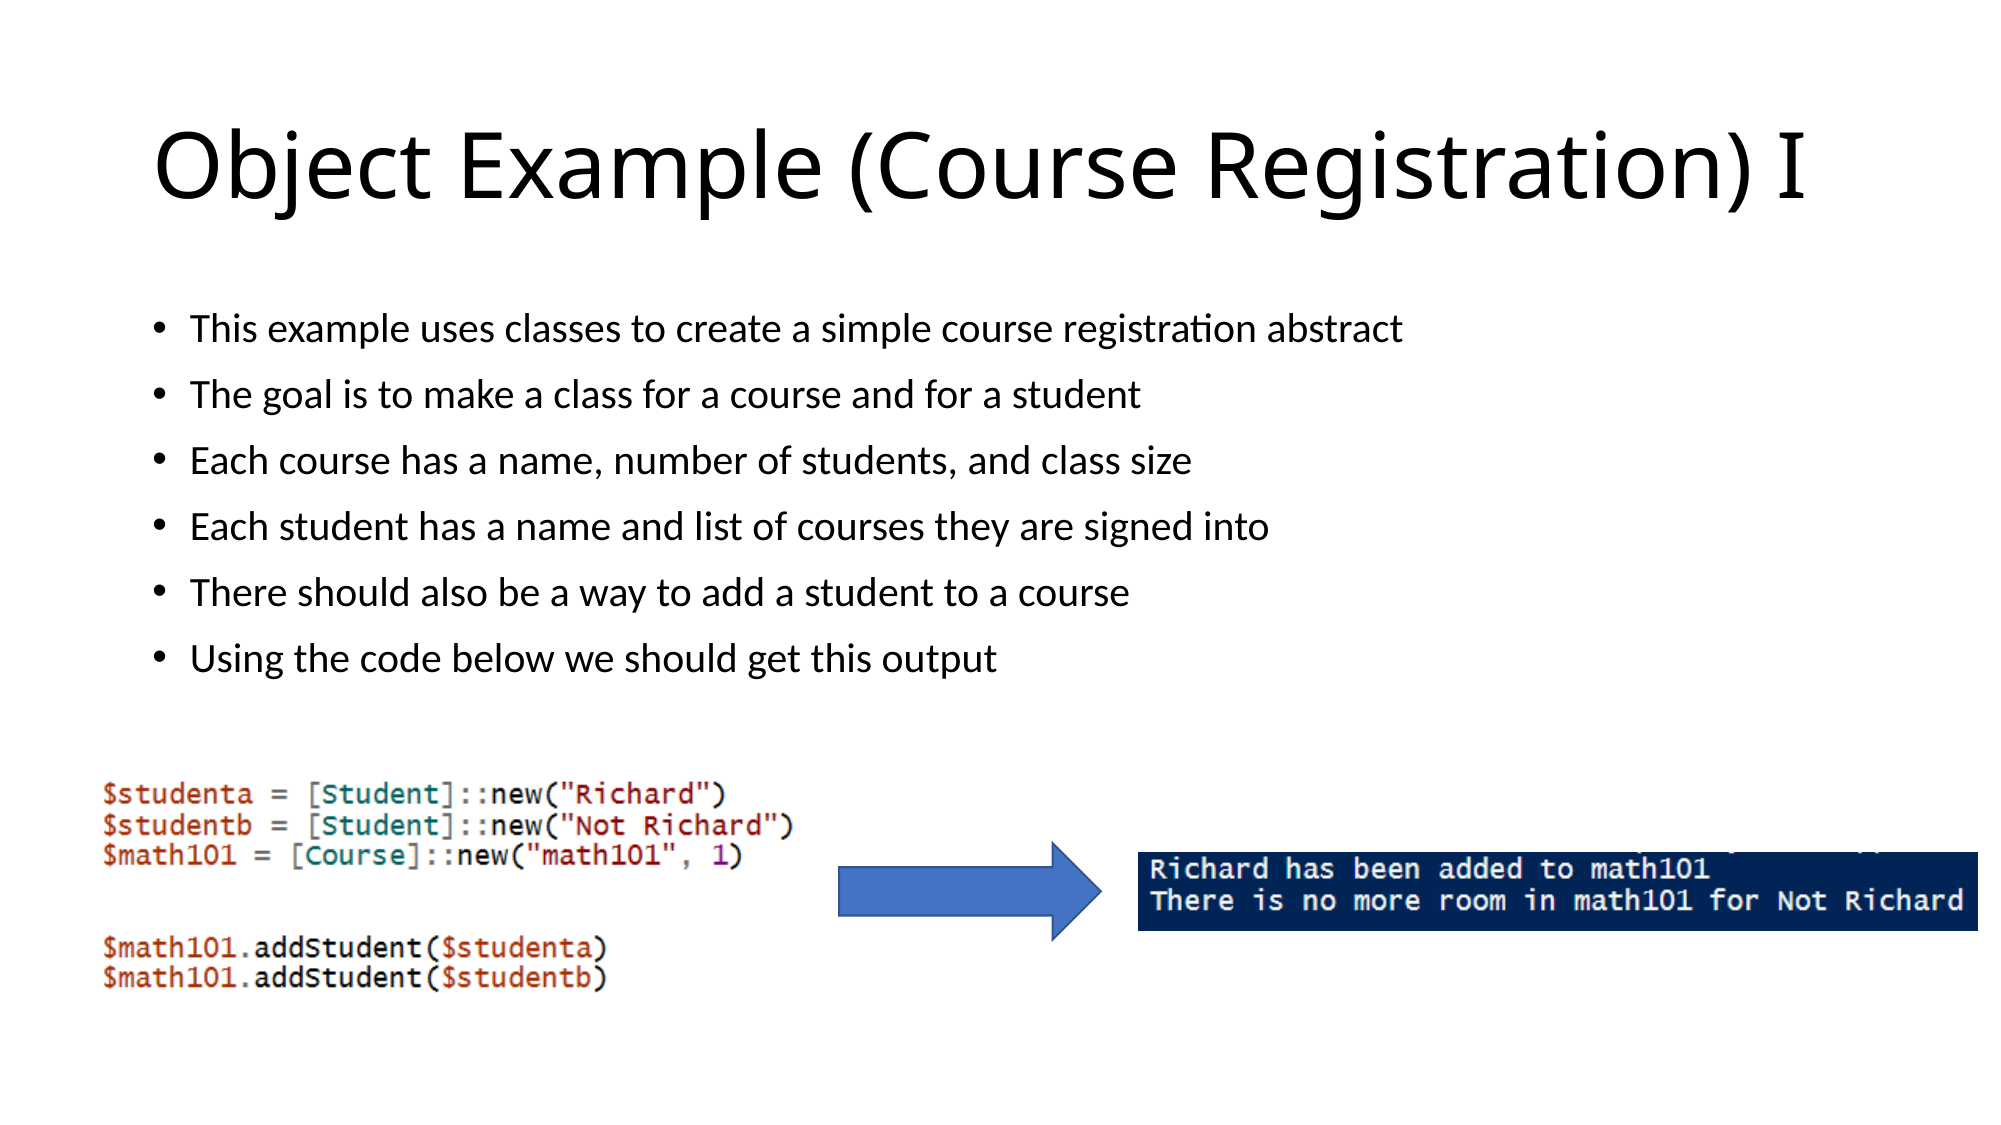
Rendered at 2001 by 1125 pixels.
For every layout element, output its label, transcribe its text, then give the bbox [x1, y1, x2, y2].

title Object Example (Course Registration) I [137, 59, 1863, 278]
list This example uses classes to create a simple course registration abstract The goal is to make a class for a course and for a student Each course has a name, number of students, and class size Each student has a name and list of courses they are signed into There should also be a way to add a student to a course Using the code below we should get this output [137, 299, 1863, 726]
picture [1138, 852, 1978, 931]
picture [89, 771, 816, 1011]
text_box [838, 840, 1103, 943]
